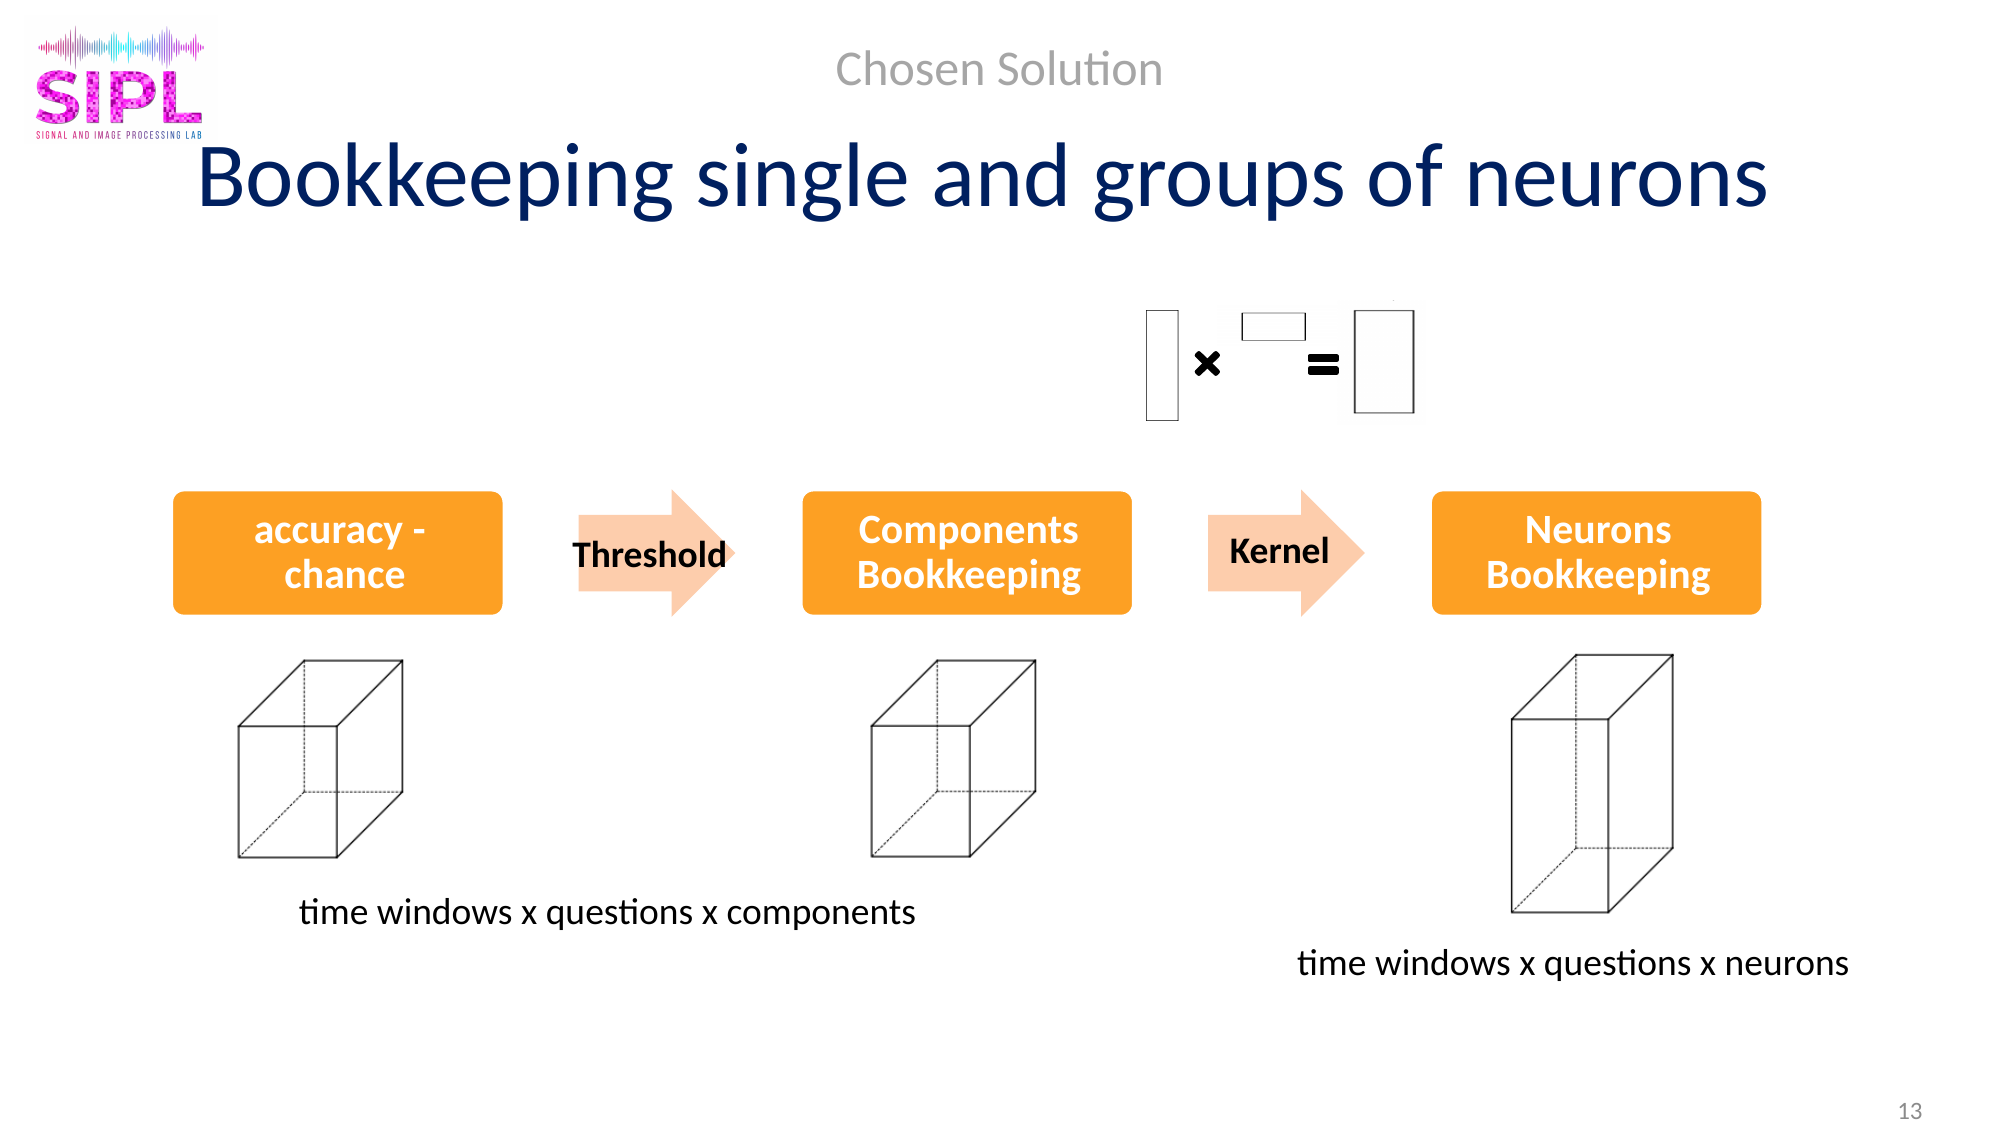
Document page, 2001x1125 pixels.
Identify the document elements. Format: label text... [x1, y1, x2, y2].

text_box Bookkeeping single and groups of neurons [83, 109, 1884, 230]
picture [207, 642, 449, 888]
slide_number 13 [1471, 1079, 1938, 1125]
picture [24, 15, 218, 144]
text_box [1137, 300, 1426, 428]
picture [839, 641, 1081, 887]
picture [1481, 641, 1705, 936]
text_box time windows x questions x components [262, 881, 945, 938]
text_box Chosen Solution [99, 45, 1900, 86]
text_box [170, 489, 1764, 617]
text_box time windows x questions x neurons [1228, 932, 1911, 989]
